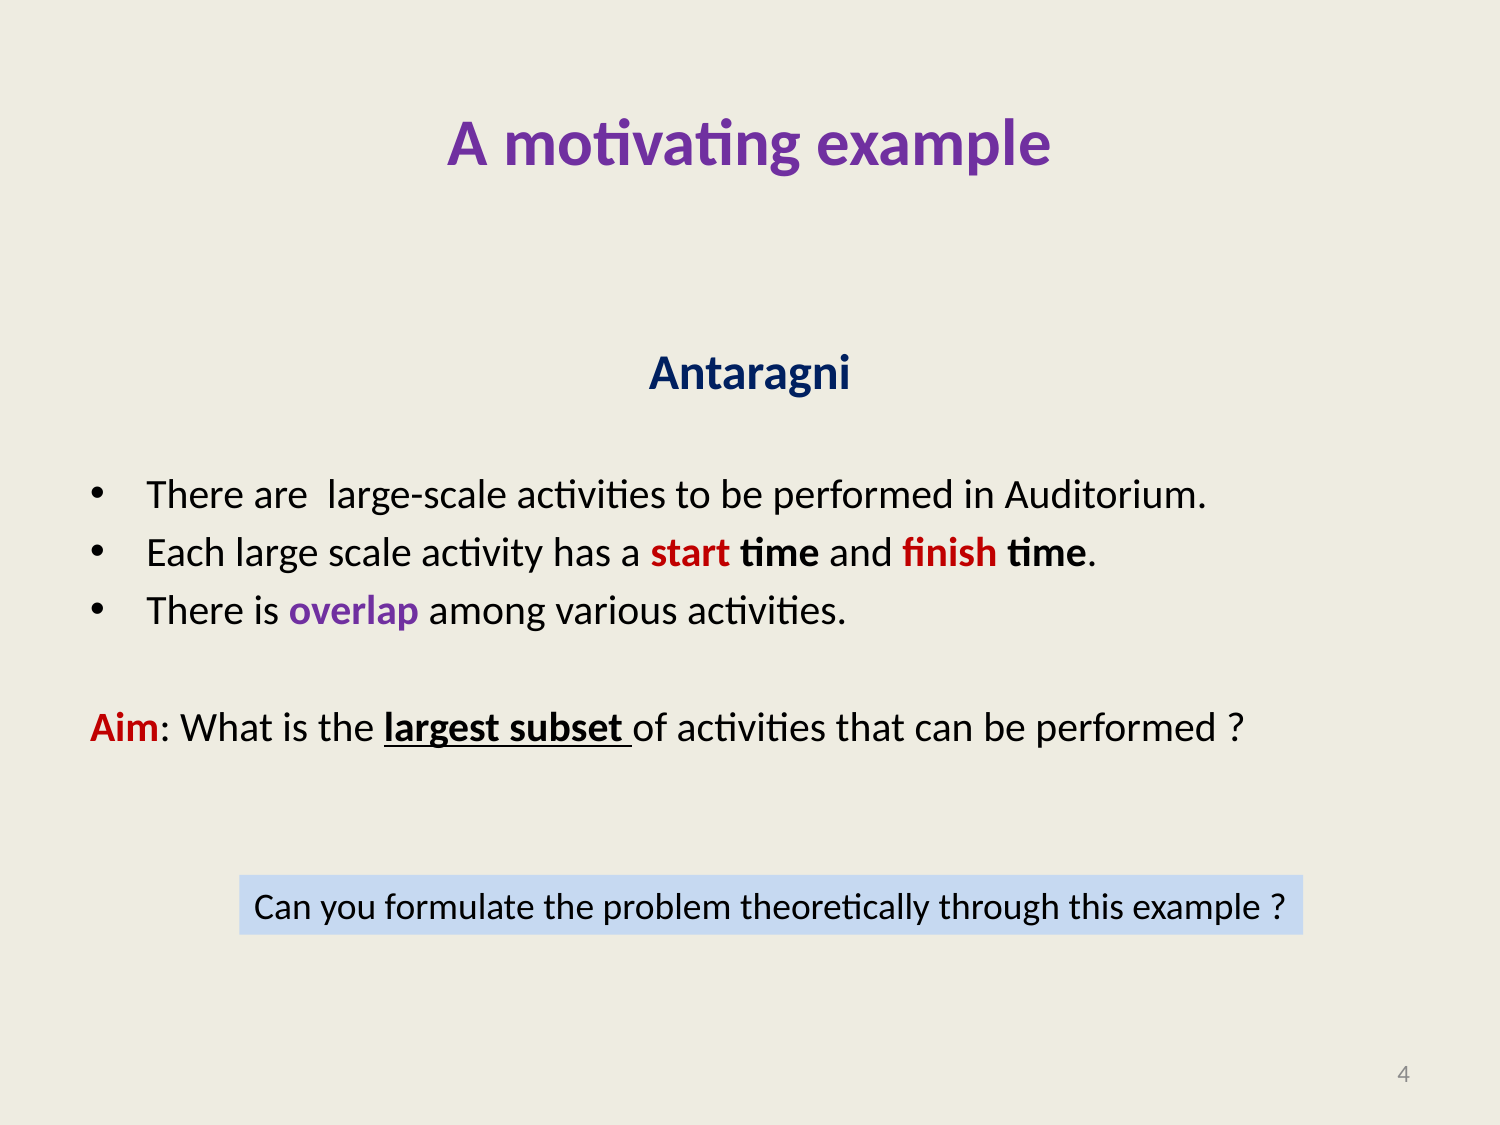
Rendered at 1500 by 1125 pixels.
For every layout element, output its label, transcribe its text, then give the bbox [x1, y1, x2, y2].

text_box Can you formulate the problem theoretically through this example ? [239, 874, 1304, 935]
title A motivating example [75, 45, 1425, 233]
slide_number 4 [1074, 1042, 1425, 1103]
